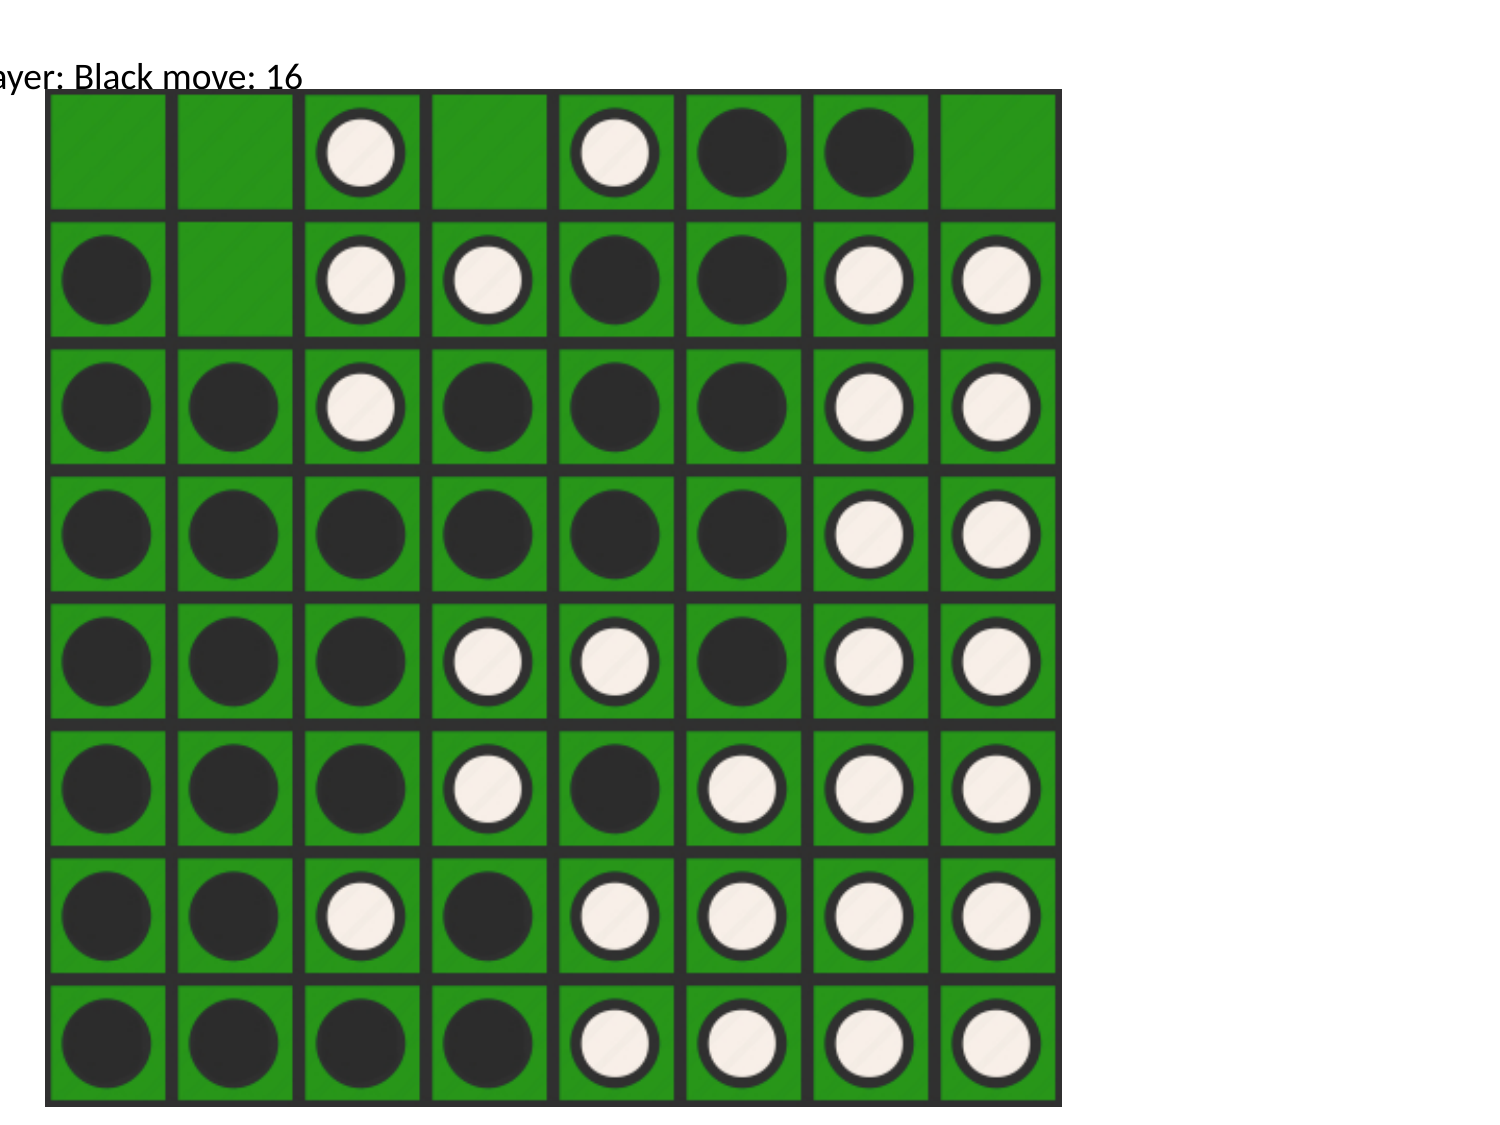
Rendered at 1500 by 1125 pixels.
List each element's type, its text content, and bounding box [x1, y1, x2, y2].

text_box turn: 55 player: Black move: 16 [0, 44, 319, 105]
picture [44, 89, 1062, 1107]
